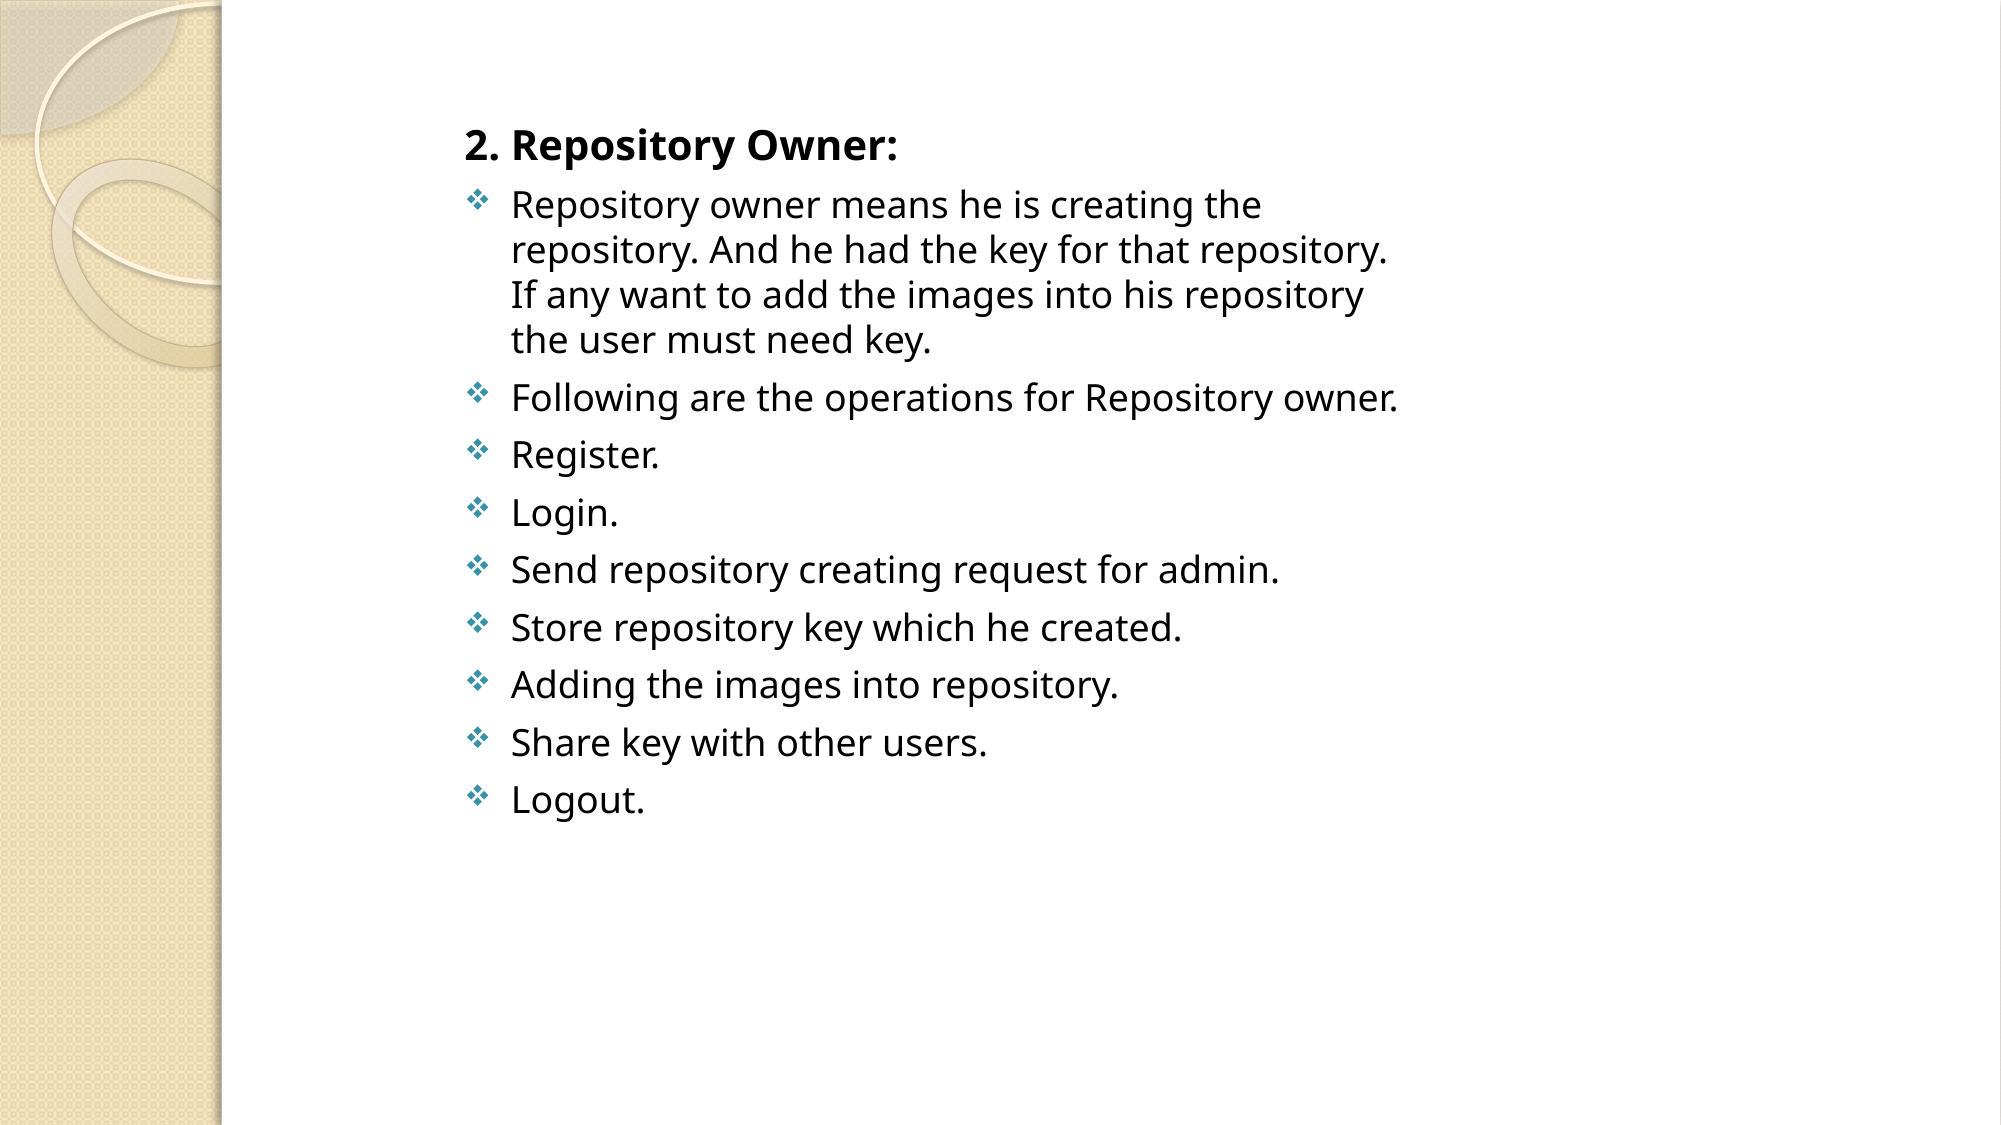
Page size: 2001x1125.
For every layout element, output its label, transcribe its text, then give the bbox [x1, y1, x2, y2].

text_box 2. Repository Owner: Repository owner means he is creating the repository. And he had the key for that repository. If any want to add the images into his repository the user must need key. Following are the operations for Repository owner. Register. Login. Send repository creating request for admin. Store repository key which he created. Adding the images into repository. Share key with other users. Logout. [436, 111, 1436, 829]
